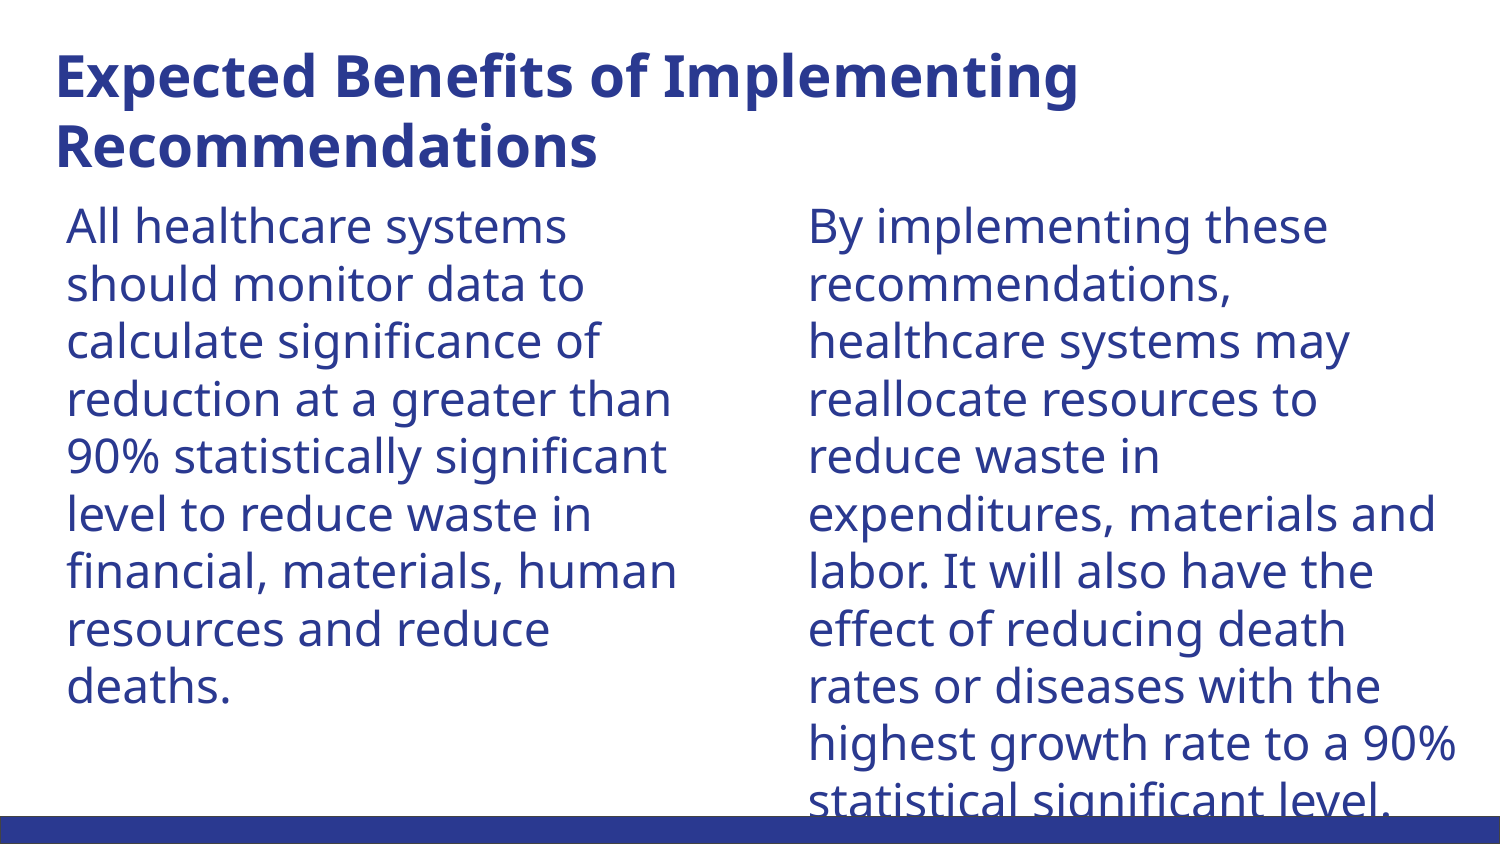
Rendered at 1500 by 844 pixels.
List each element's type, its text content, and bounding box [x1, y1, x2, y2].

list By implementing these recommendations, healthcare systems may reallocate resources to reduce waste in expenditures, materials and labor. It will also have the effect of reducing death rates or diseases with the highest growth rate to a 90% statistical significant level. [792, 180, 1483, 729]
list All healthcare systems should monitor data to calculate significance of reduction at a greater than 90% statistically significant level to reduce waste in financial, materials, human resources and reduce deaths. [51, 180, 708, 729]
text_box [0, 816, 1500, 844]
title Expected Benefits of Implementing Recommendations [39, 24, 1500, 145]
